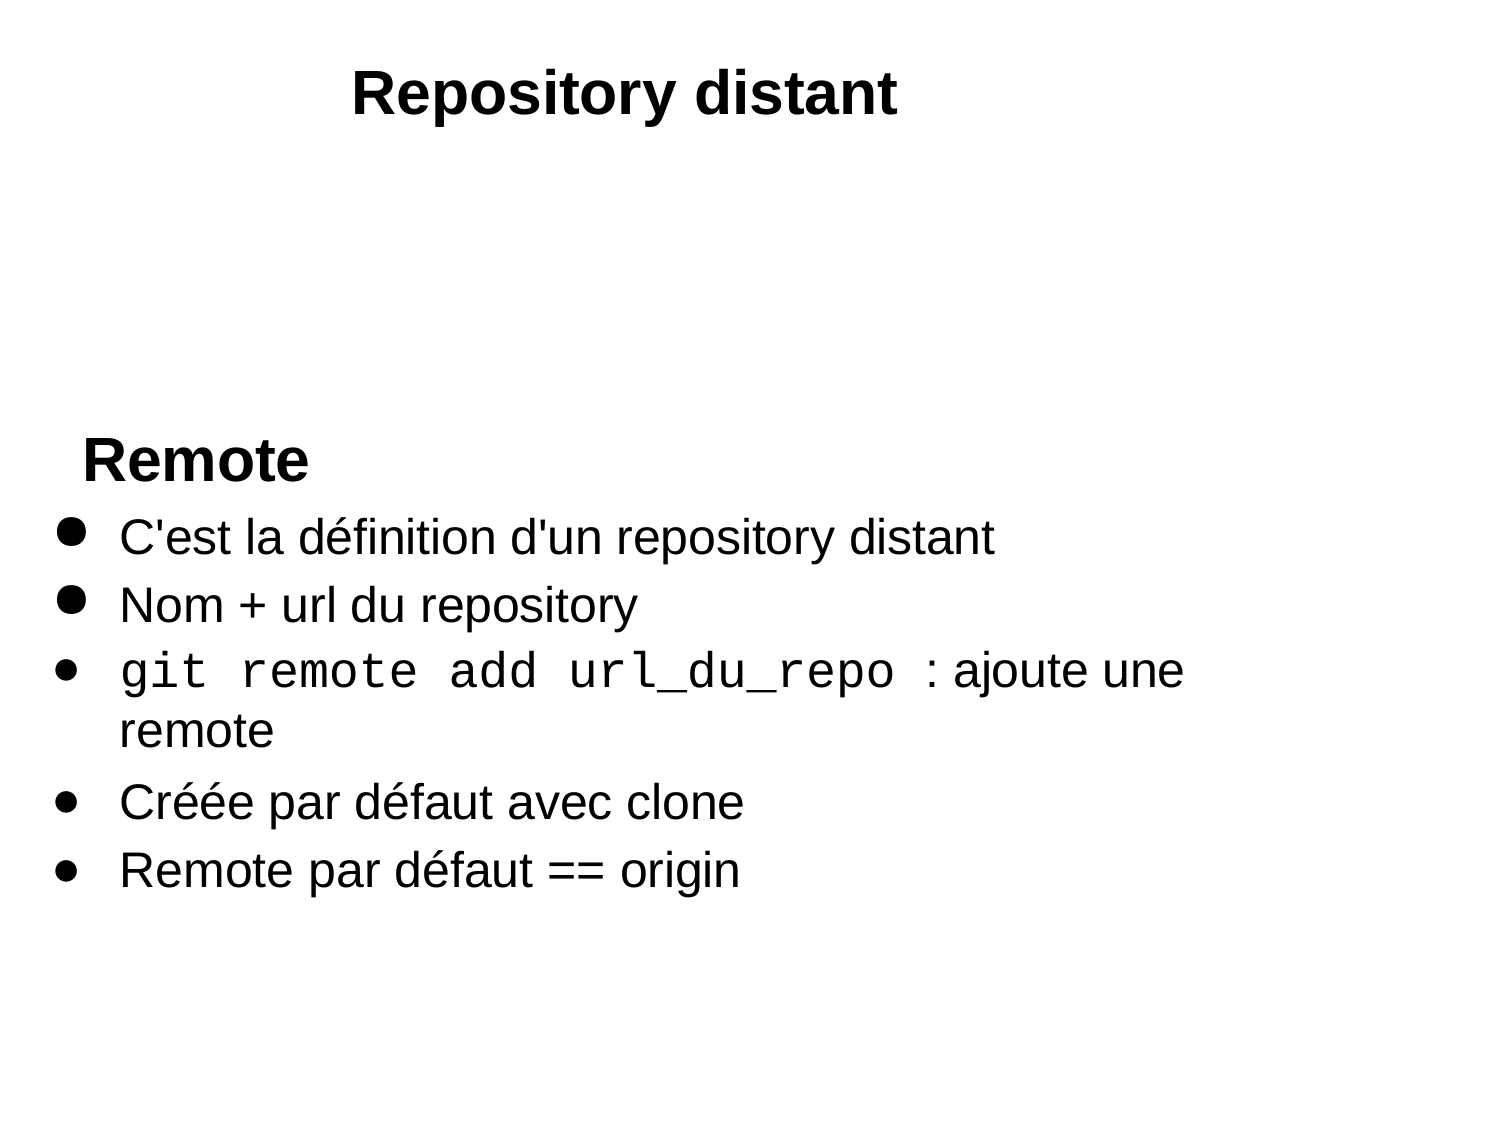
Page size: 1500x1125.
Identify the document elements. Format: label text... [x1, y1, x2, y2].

title Repository distant [349, 49, 900, 240]
text_box Remote C'est la définition d'un repository distant Nom + url du repository git remote add url_du_repo : ajoute une remote Créée par défaut avec clone Remote par défaut == origin [49, 403, 1340, 898]
